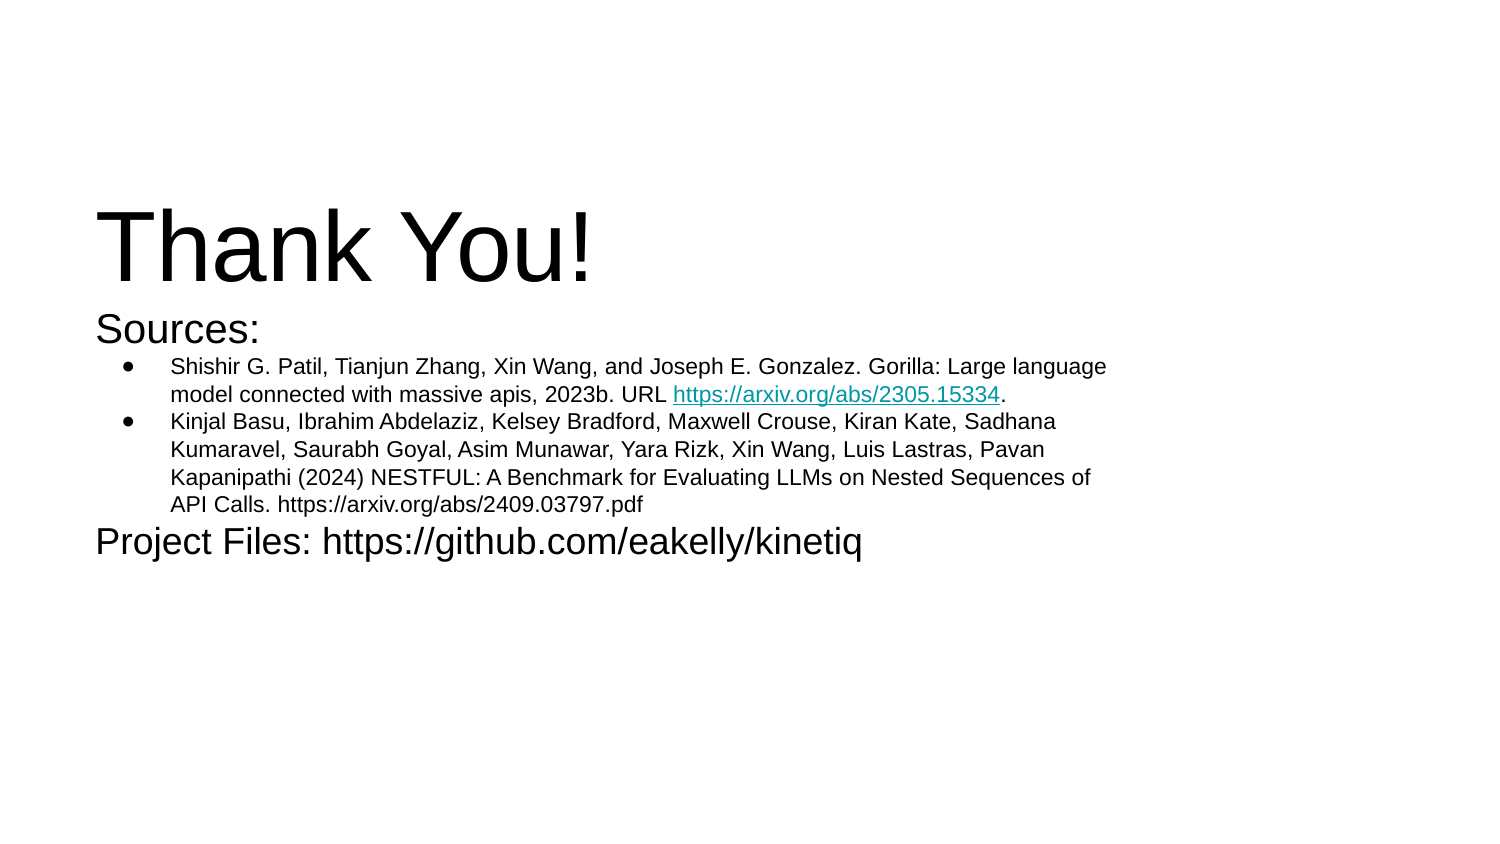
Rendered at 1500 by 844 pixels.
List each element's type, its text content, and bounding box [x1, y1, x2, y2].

title Thank You! Sources: Shishir G. Patil, Tianjun Zhang, Xin Wang, and Joseph E. Gonzalez. Gorilla: Large language model connected with massive apis, 2023b. URL https://arxiv.org/abs/2305.15334. Kinjal Basu, Ibrahim Abdelaziz, Kelsey Bradford, Maxwell Crouse, Kiran Kate, Sadhana Kumaravel, Saurabh Goyal, Asim Munawar, Yara Rizk, Xin Wang, Luis Lastras, Pavan Kapanipathi (2024) NESTFUL: A Benchmark for Evaluating LLMs on Nested Sequences of API Calls. https://arxiv.org/abs/2409.03797.pdf Project Files: https://github.com/eakelly/kinetiq [80, 73, 1125, 745]
